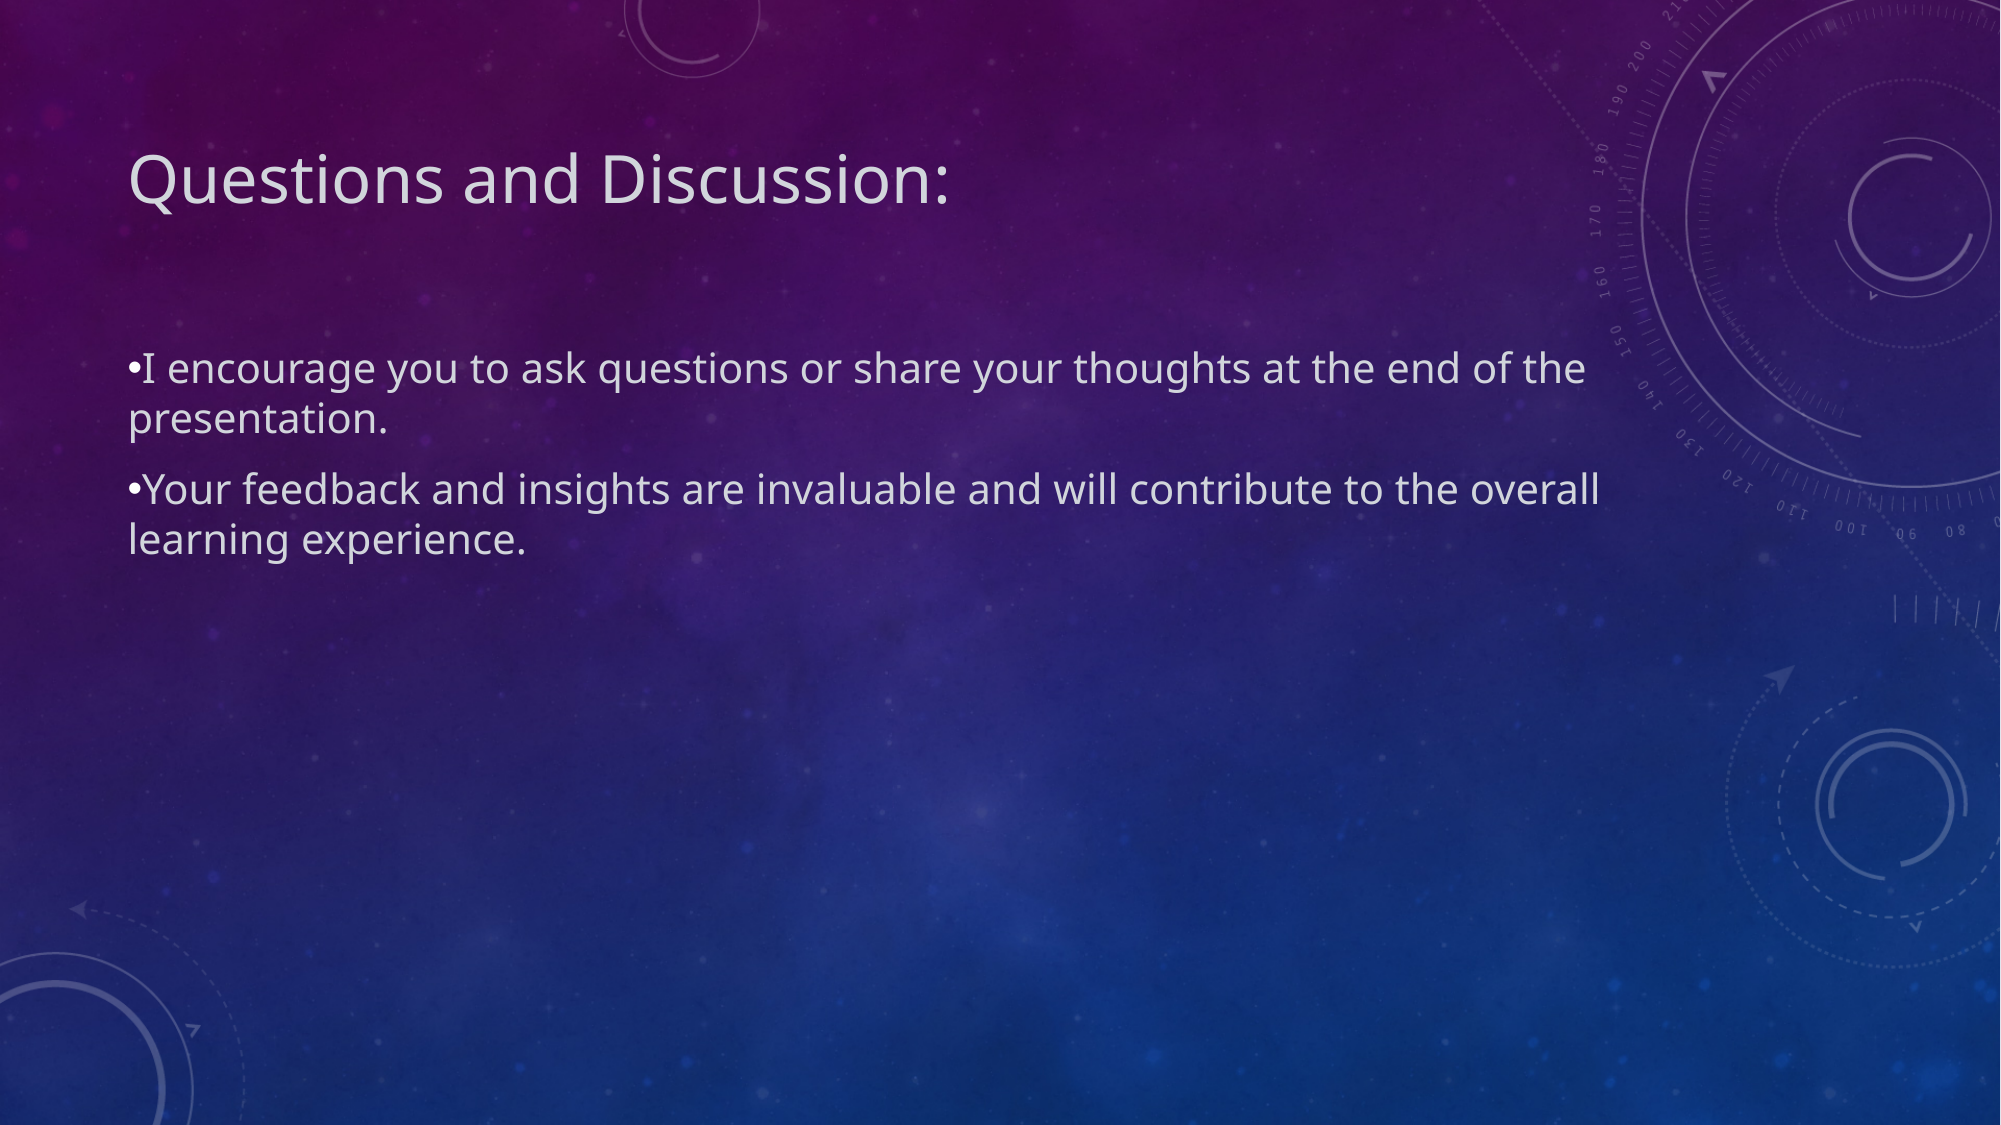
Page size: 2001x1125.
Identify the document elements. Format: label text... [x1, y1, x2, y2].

list I encourage you to ask questions or share your thoughts at the end of the presentation. Your feedback and insights are invaluable and will contribute to the overall learning experience. [112, 334, 1775, 950]
picture [0, 0, 2001, 1125]
title Questions and Discussion: [112, 99, 1775, 255]
